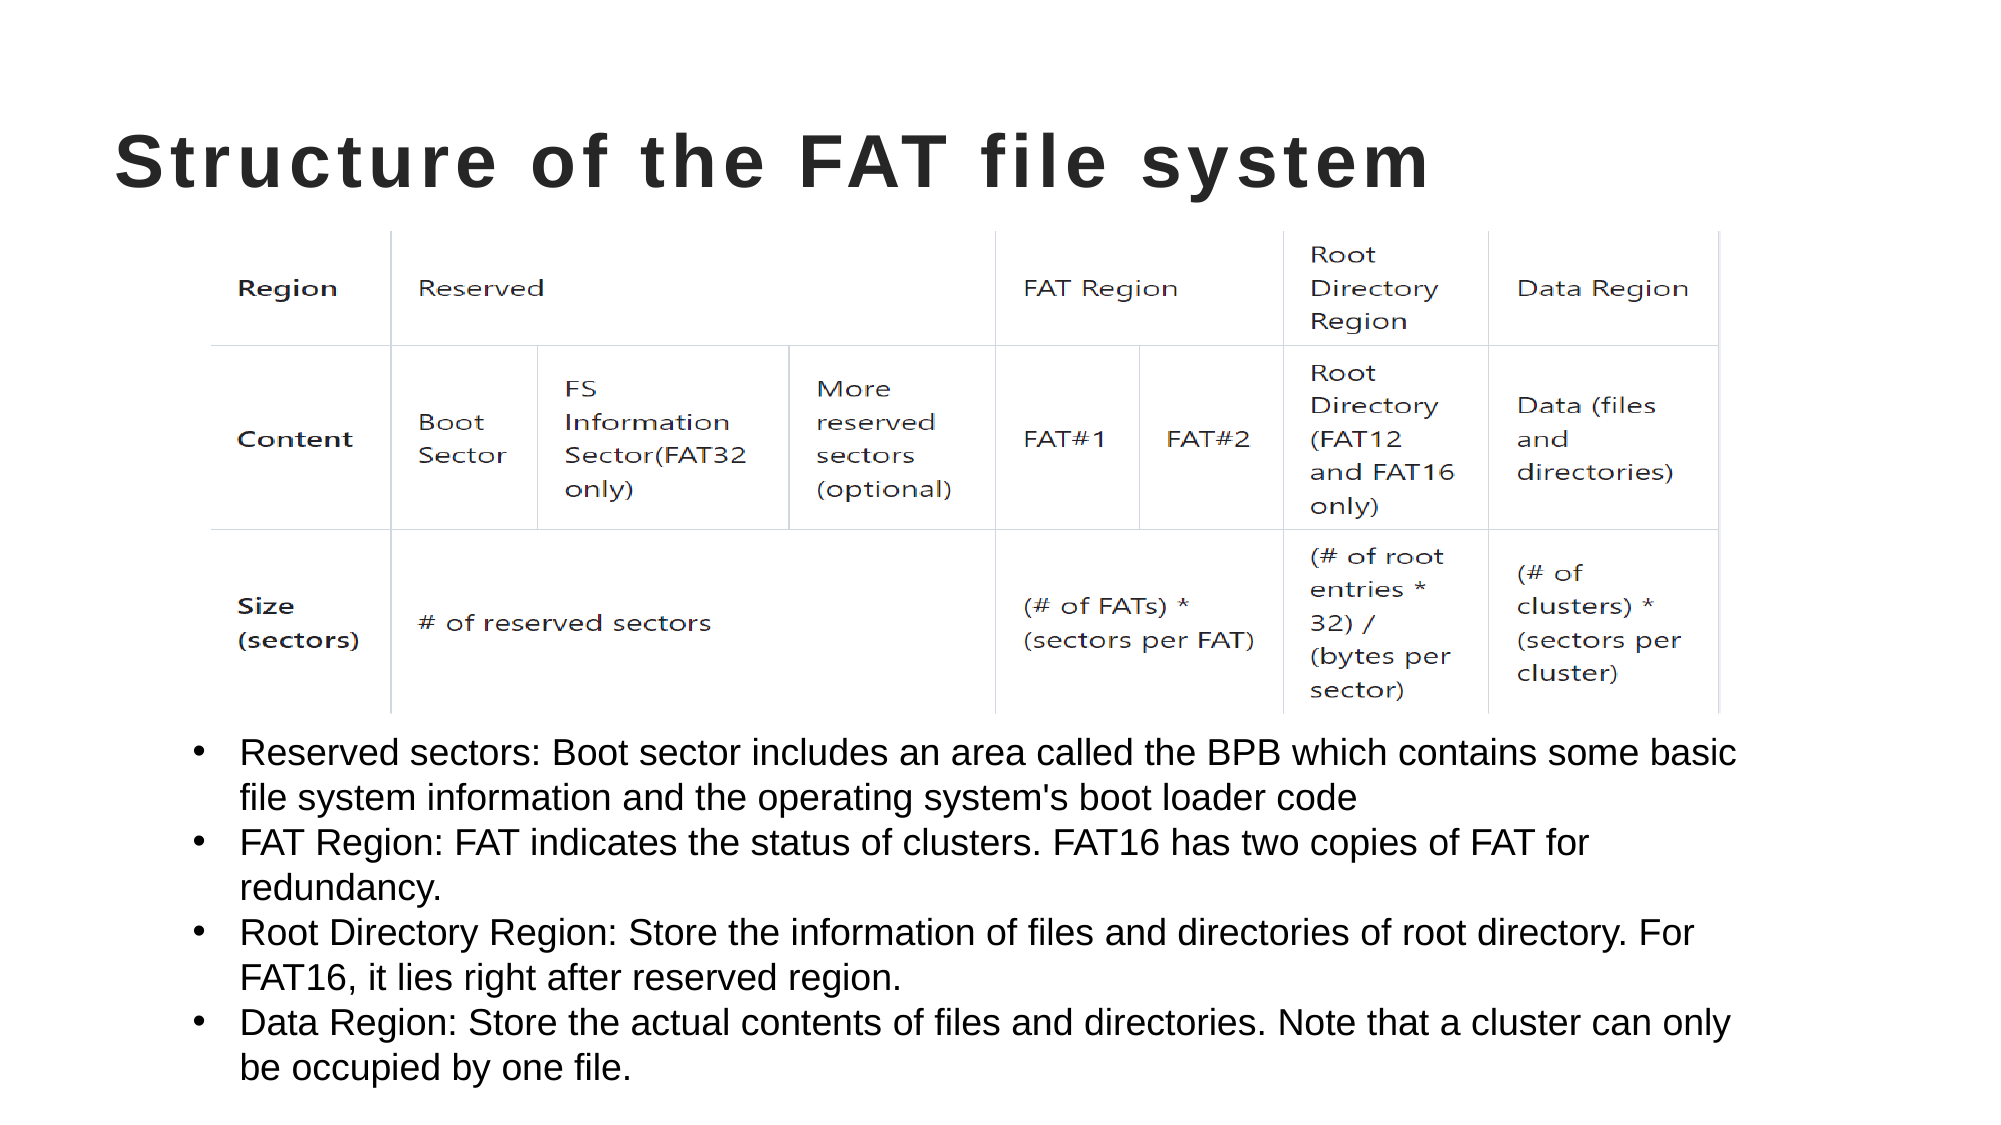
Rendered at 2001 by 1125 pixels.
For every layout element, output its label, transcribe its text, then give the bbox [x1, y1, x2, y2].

picture [211, 231, 1721, 721]
title Structure of the FAT file system [99, 99, 1900, 216]
text_box Reserved sectors: Boot sector includes an area called the BPB which contains some basic file system information and the operating system's boot loader code FAT Region: FAT indicates the status of clusters. FAT16 has two copies of FAT for redundancy. Root Directory Region: Store the information of files and directories of root directory. For FAT16, it lies right after reserved region. Data Region: Store the actual contents of files and directories. Note that a cluster can only be occupied by one file. [177, 720, 1758, 1096]
